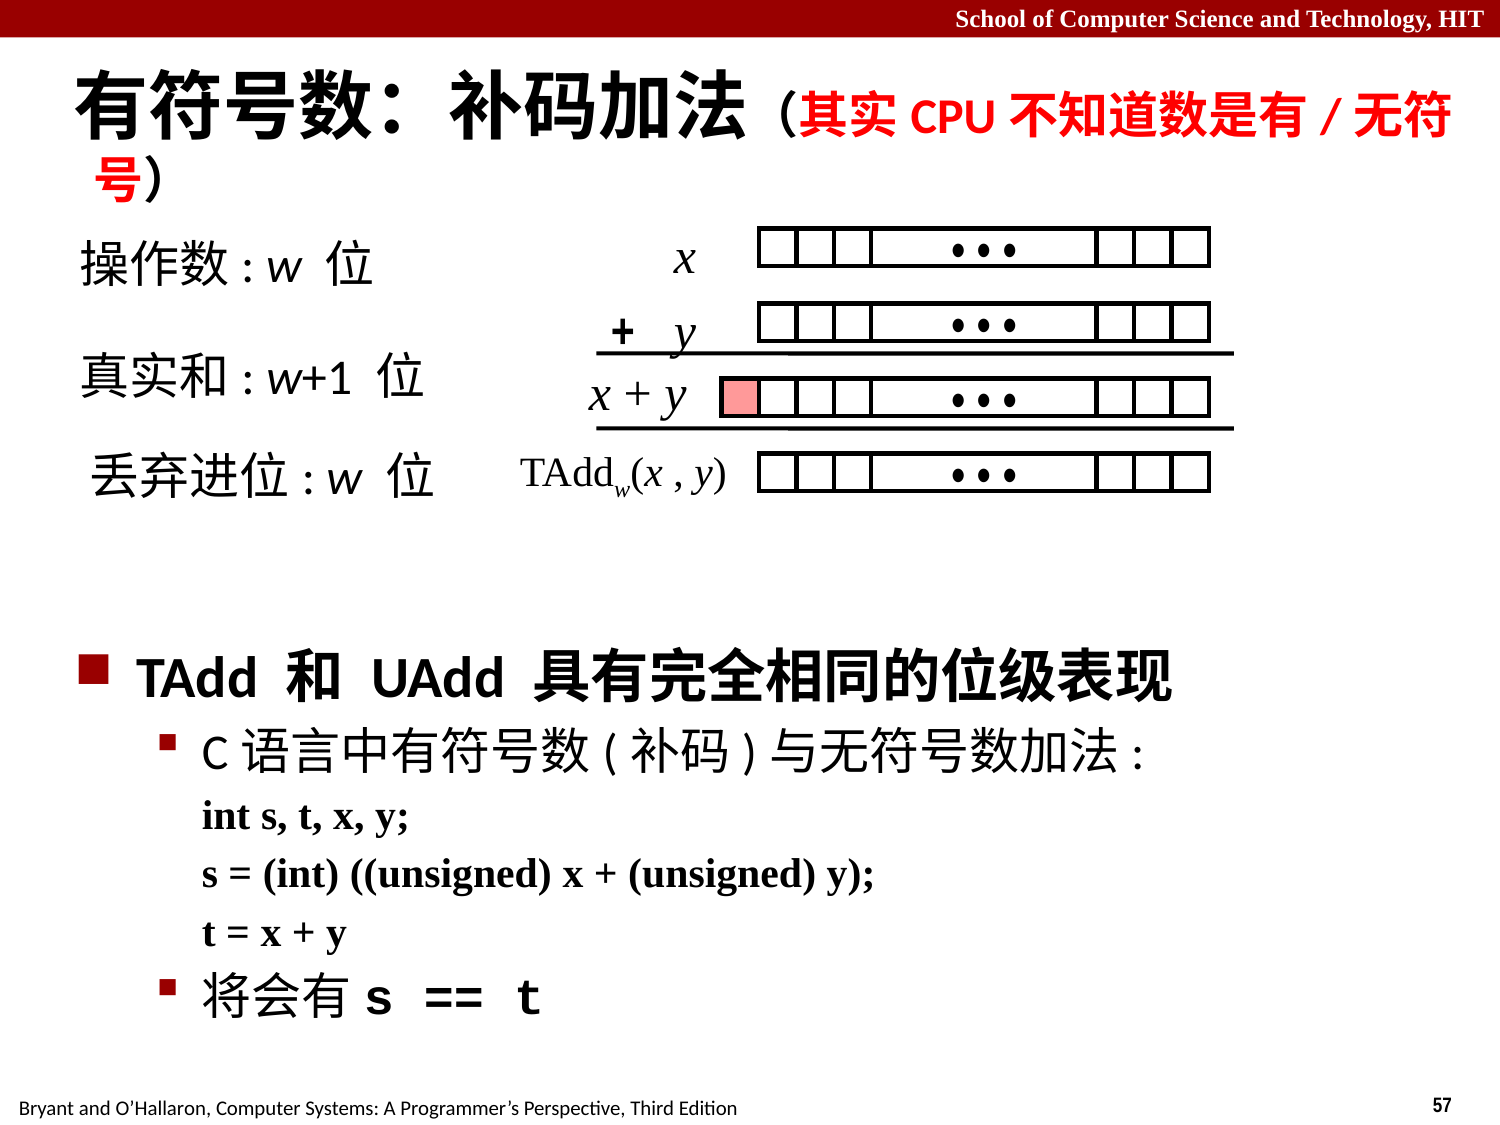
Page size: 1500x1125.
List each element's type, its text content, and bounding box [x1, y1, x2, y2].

text_box 操作数: w 位 [64, 224, 390, 300]
text_box 丢弃进位: w 位 [75, 437, 563, 513]
text_box + [595, 290, 650, 353]
text_box y [659, 290, 712, 353]
text_box x [659, 215, 712, 290]
text_box x + y [573, 353, 702, 429]
text_box 真实和: w+1 位 [64, 337, 441, 413]
list TAdd 和 UAdd 具有完全相同的位级表现 C语言中有符号数(补码)与无符号数加法: int s, t, x, y; s = (int) ((unsigned) x + (unsigned) y); t = x + y 将会有s == t [64, 223, 1476, 1040]
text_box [758, 228, 1210, 267]
title 有符号数：补码加法（其实CPU不知道数是有/无符号） [58, 71, 1500, 197]
text_box y [702, 354, 712, 366]
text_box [758, 303, 1210, 342]
text_box TAddw(x , y) [504, 437, 742, 510]
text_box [758, 453, 1210, 492]
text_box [721, 378, 1210, 417]
